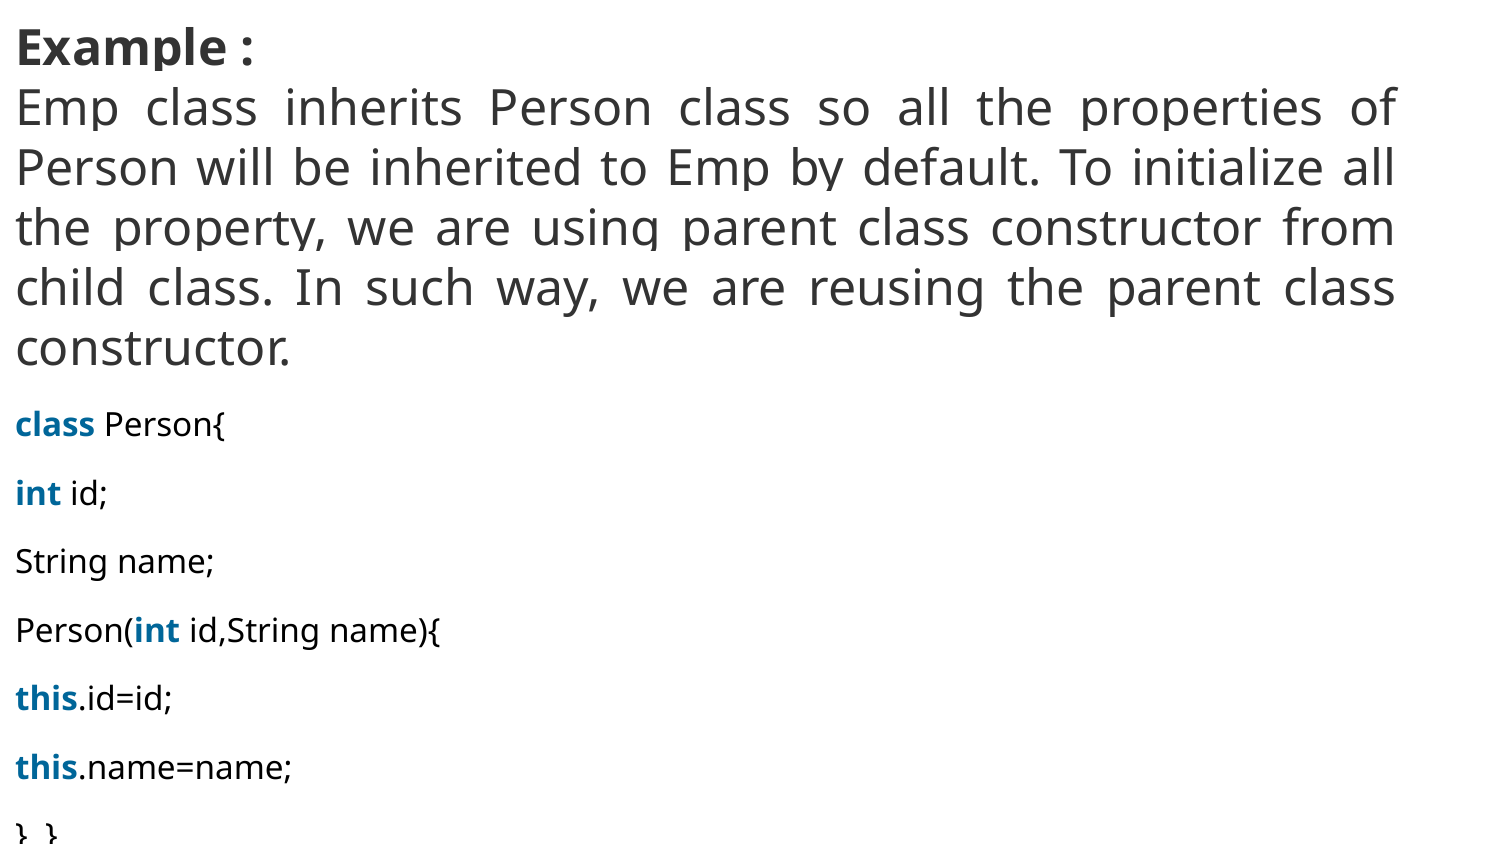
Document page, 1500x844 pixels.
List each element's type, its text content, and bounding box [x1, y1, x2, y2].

text_box Example : Emp class inherits Person class so all the properties of Person will be inherited to Emp by default. To initialize all the property, we are using parent class constructor from child class. In such way, we are reusing the parent class constructor. class Person{ int id; String name; Person(int id,String name){ this.id=id; this.name=name; } } [0, 0, 1413, 844]
